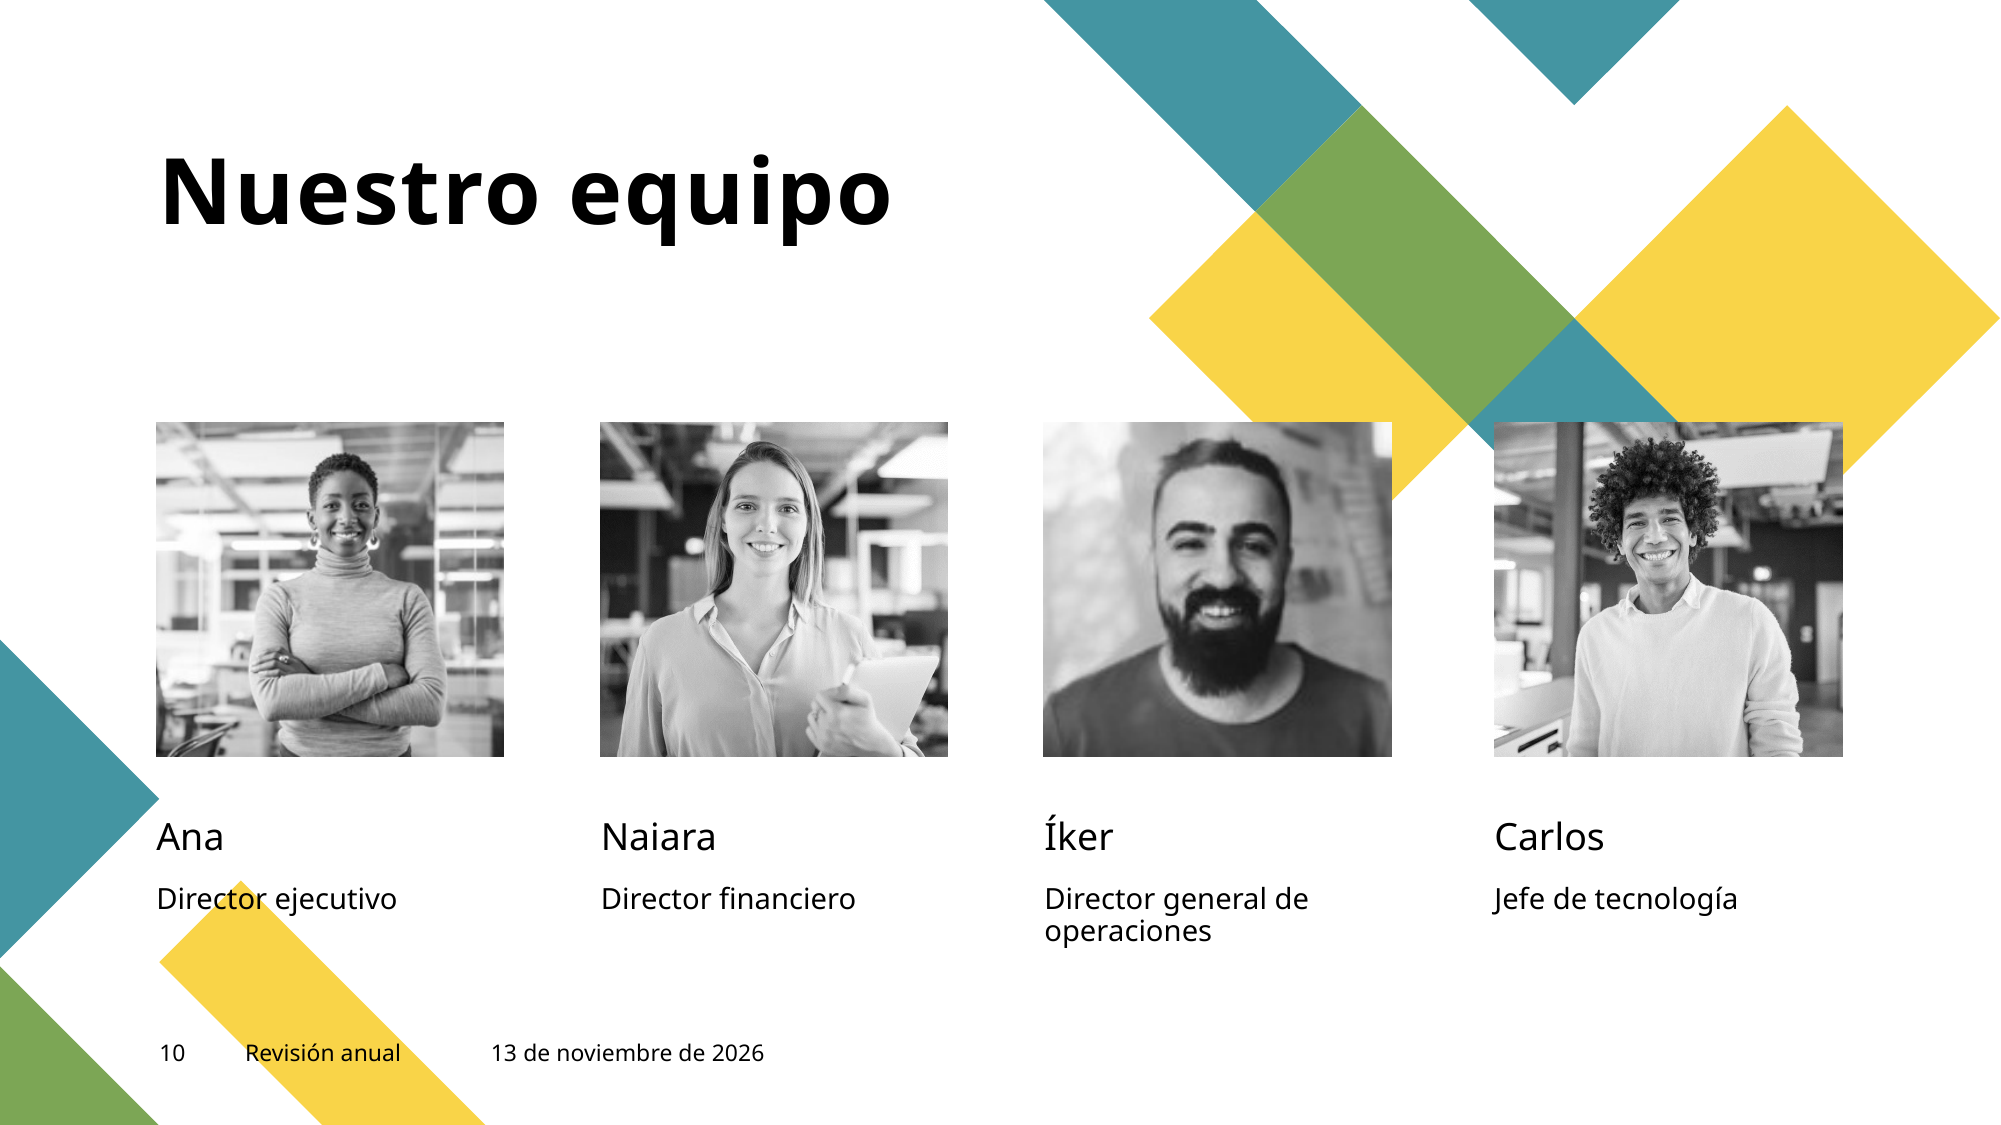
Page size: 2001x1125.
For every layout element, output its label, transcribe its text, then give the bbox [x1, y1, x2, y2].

list Director ejecutivo [156, 884, 507, 946]
list Director financiero [600, 884, 950, 946]
title Nuestro equipo [158, 144, 1394, 245]
slide_number 10 [159, 1038, 245, 1080]
list Jefe de tecnología [1494, 884, 1844, 946]
slide_number 9 de mayo de 2023 [490, 1038, 772, 1080]
list Director general de operaciones [1044, 884, 1394, 946]
picture [600, 422, 948, 757]
footer Revisión anual [245, 1038, 490, 1080]
list Íker [1044, 818, 1394, 852]
list Naiara [600, 818, 950, 852]
picture [1494, 422, 1843, 757]
list Ana [156, 818, 507, 852]
picture [156, 422, 504, 757]
picture [1043, 422, 1392, 757]
list Carlos [1494, 818, 1844, 852]
